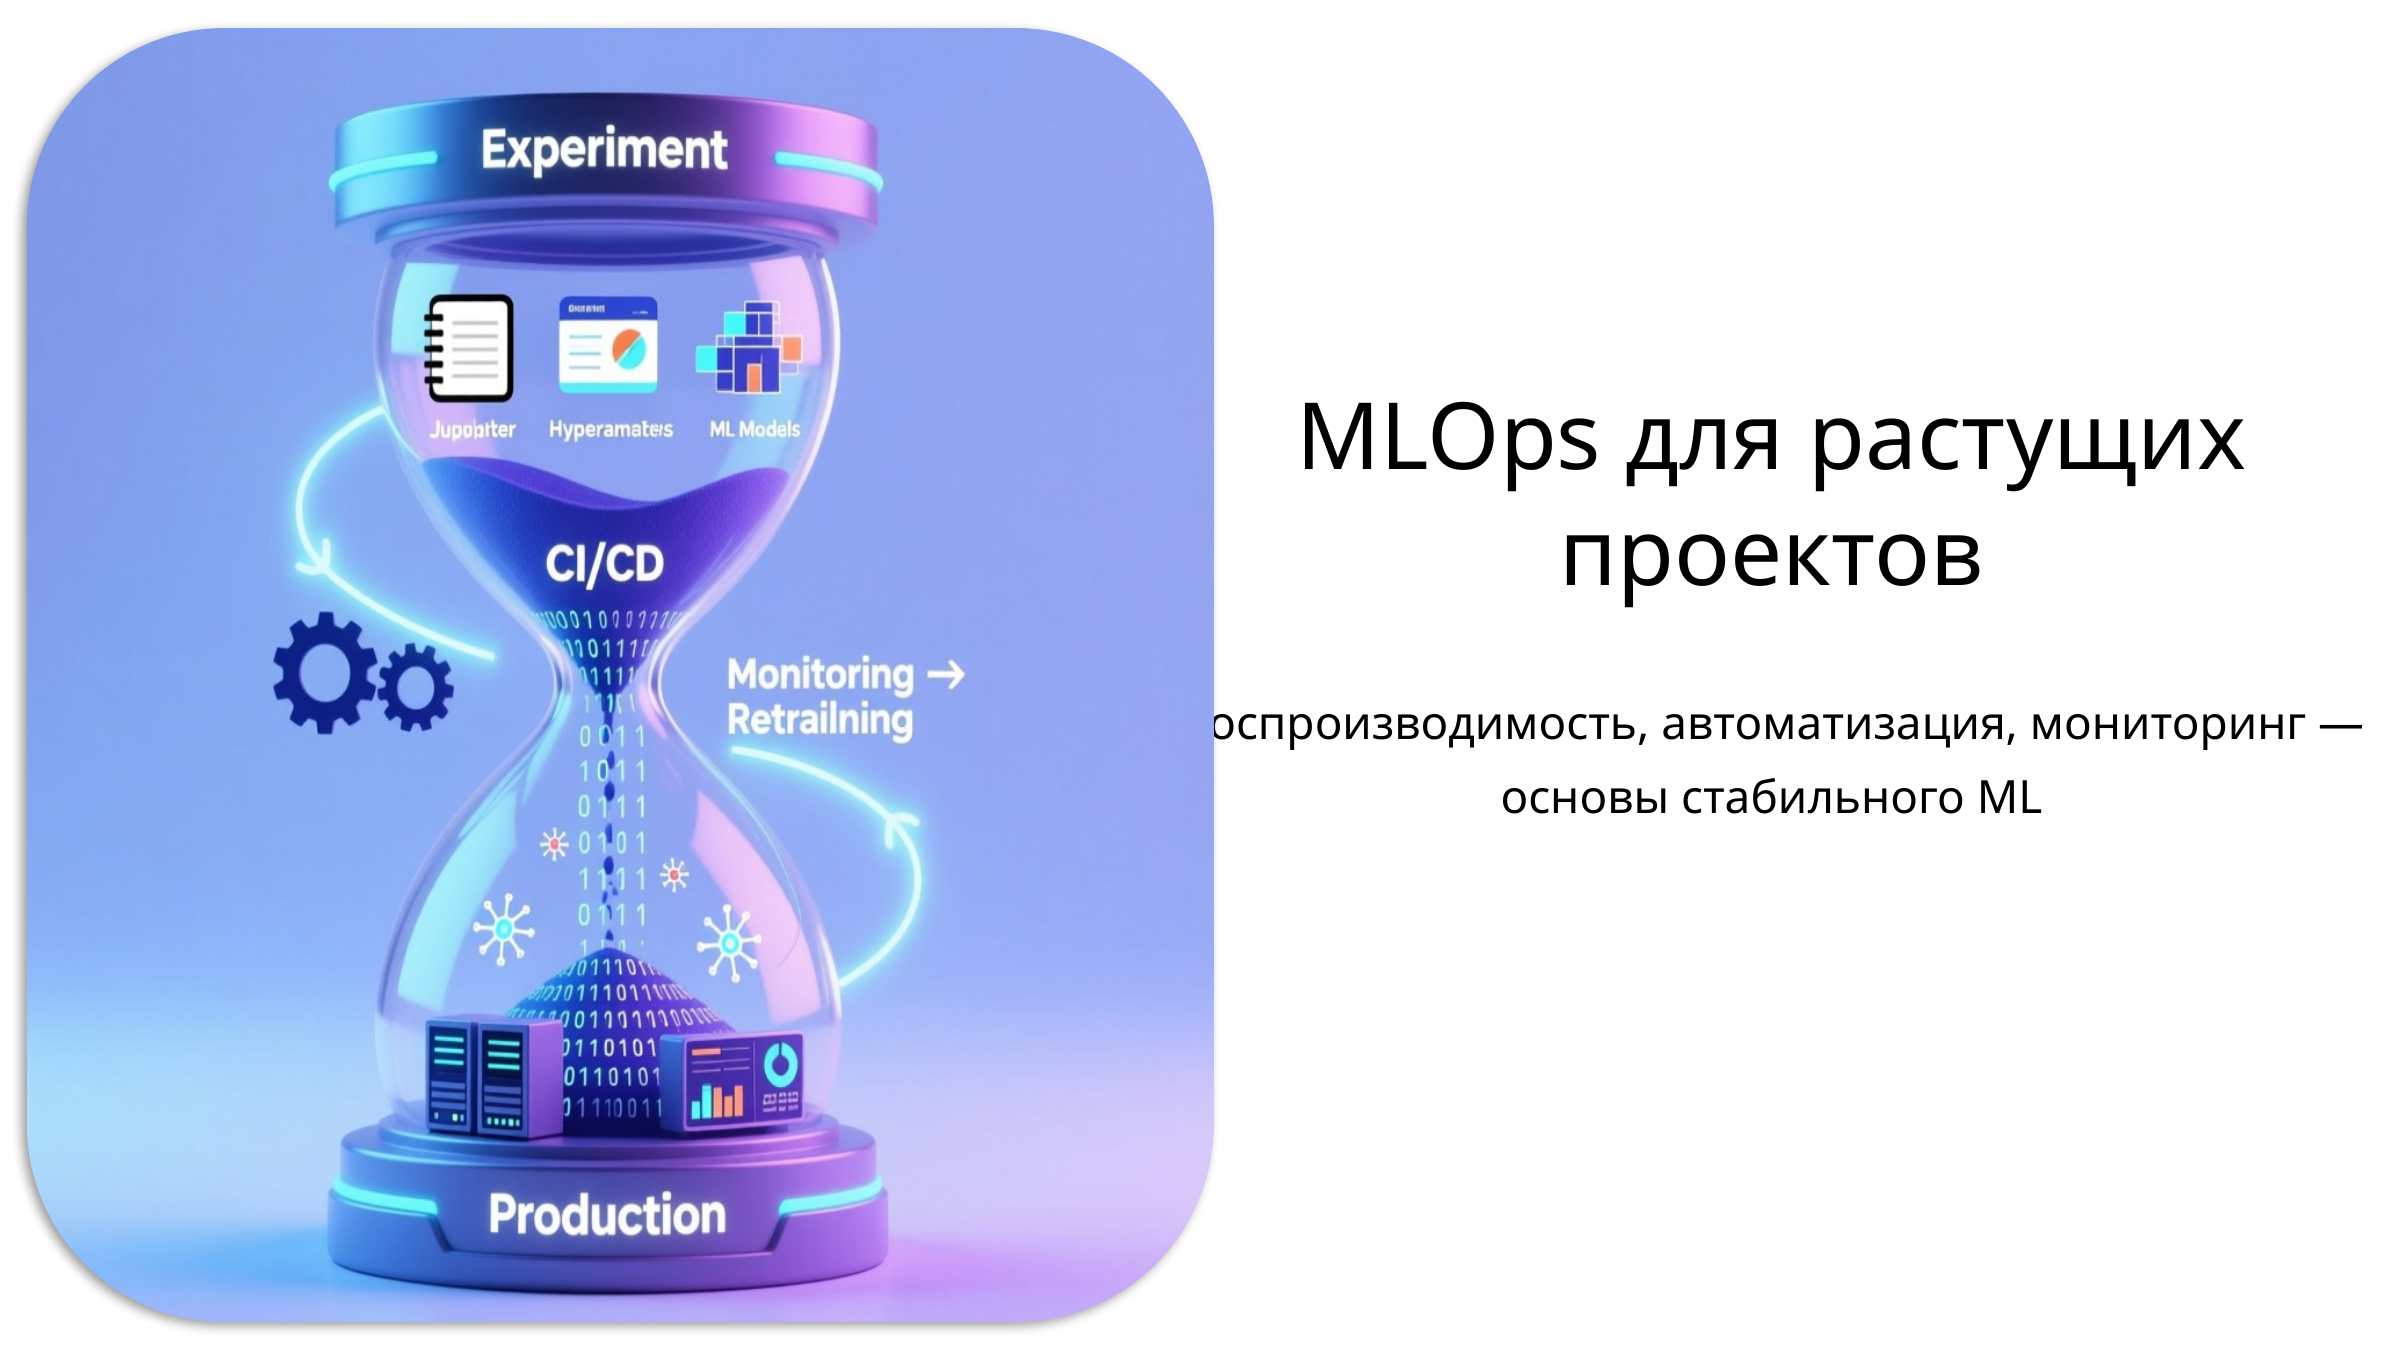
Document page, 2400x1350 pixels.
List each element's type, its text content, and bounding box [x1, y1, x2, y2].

text_box Воспроизводимость, автоматизация, мониторинг — основы стабильного ML [1217, 675, 2392, 824]
picture [26, 28, 1214, 1322]
text_box MLOps для растущих проектов [1217, 372, 2392, 605]
